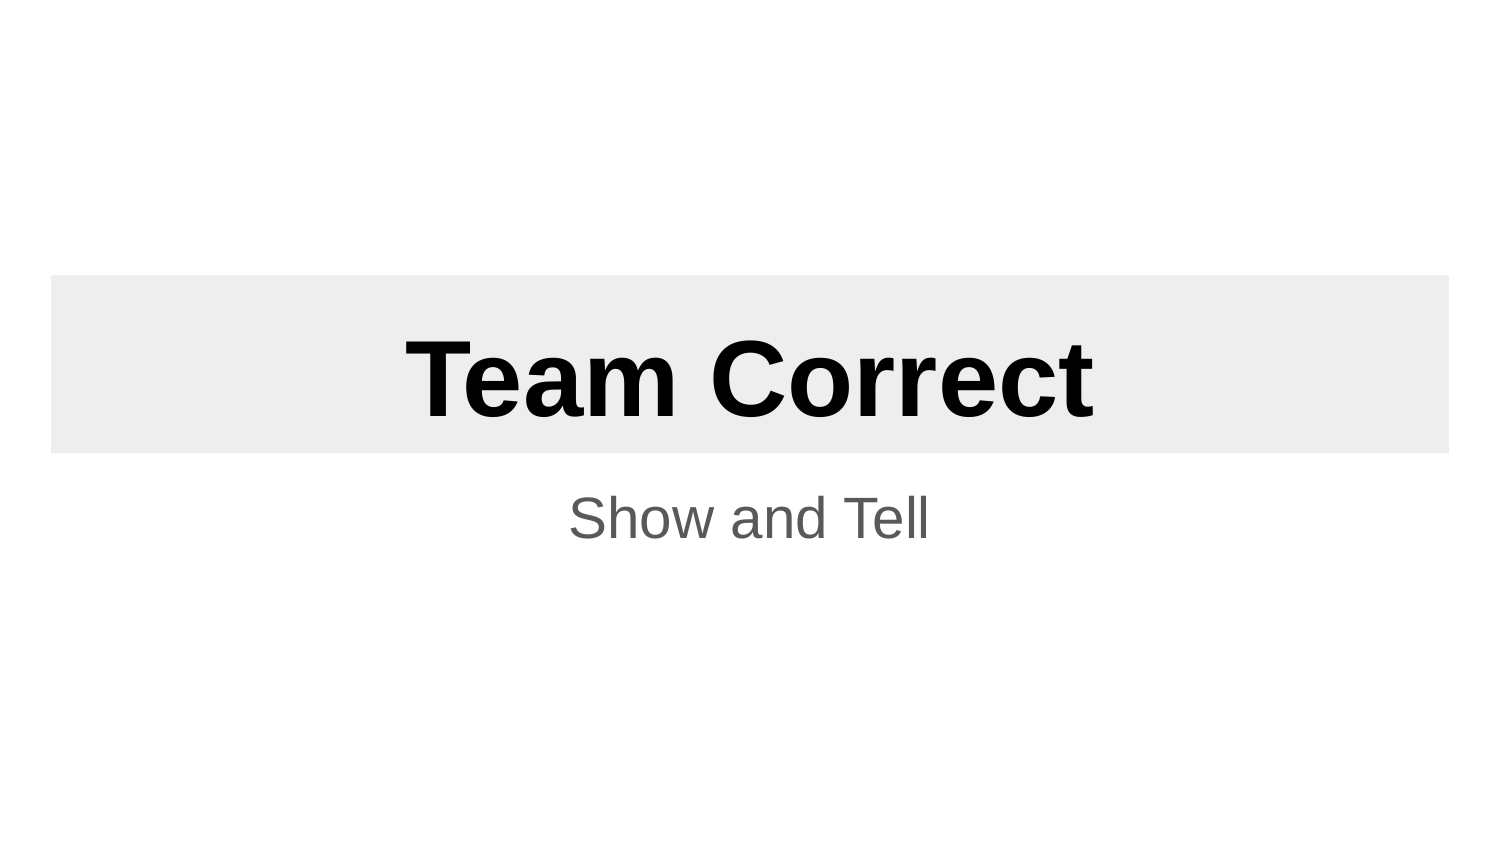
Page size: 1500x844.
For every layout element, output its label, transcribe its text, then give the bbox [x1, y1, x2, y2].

subtitle Show and Tell [51, 464, 1449, 595]
title Team Correct [51, 275, 1449, 454]
